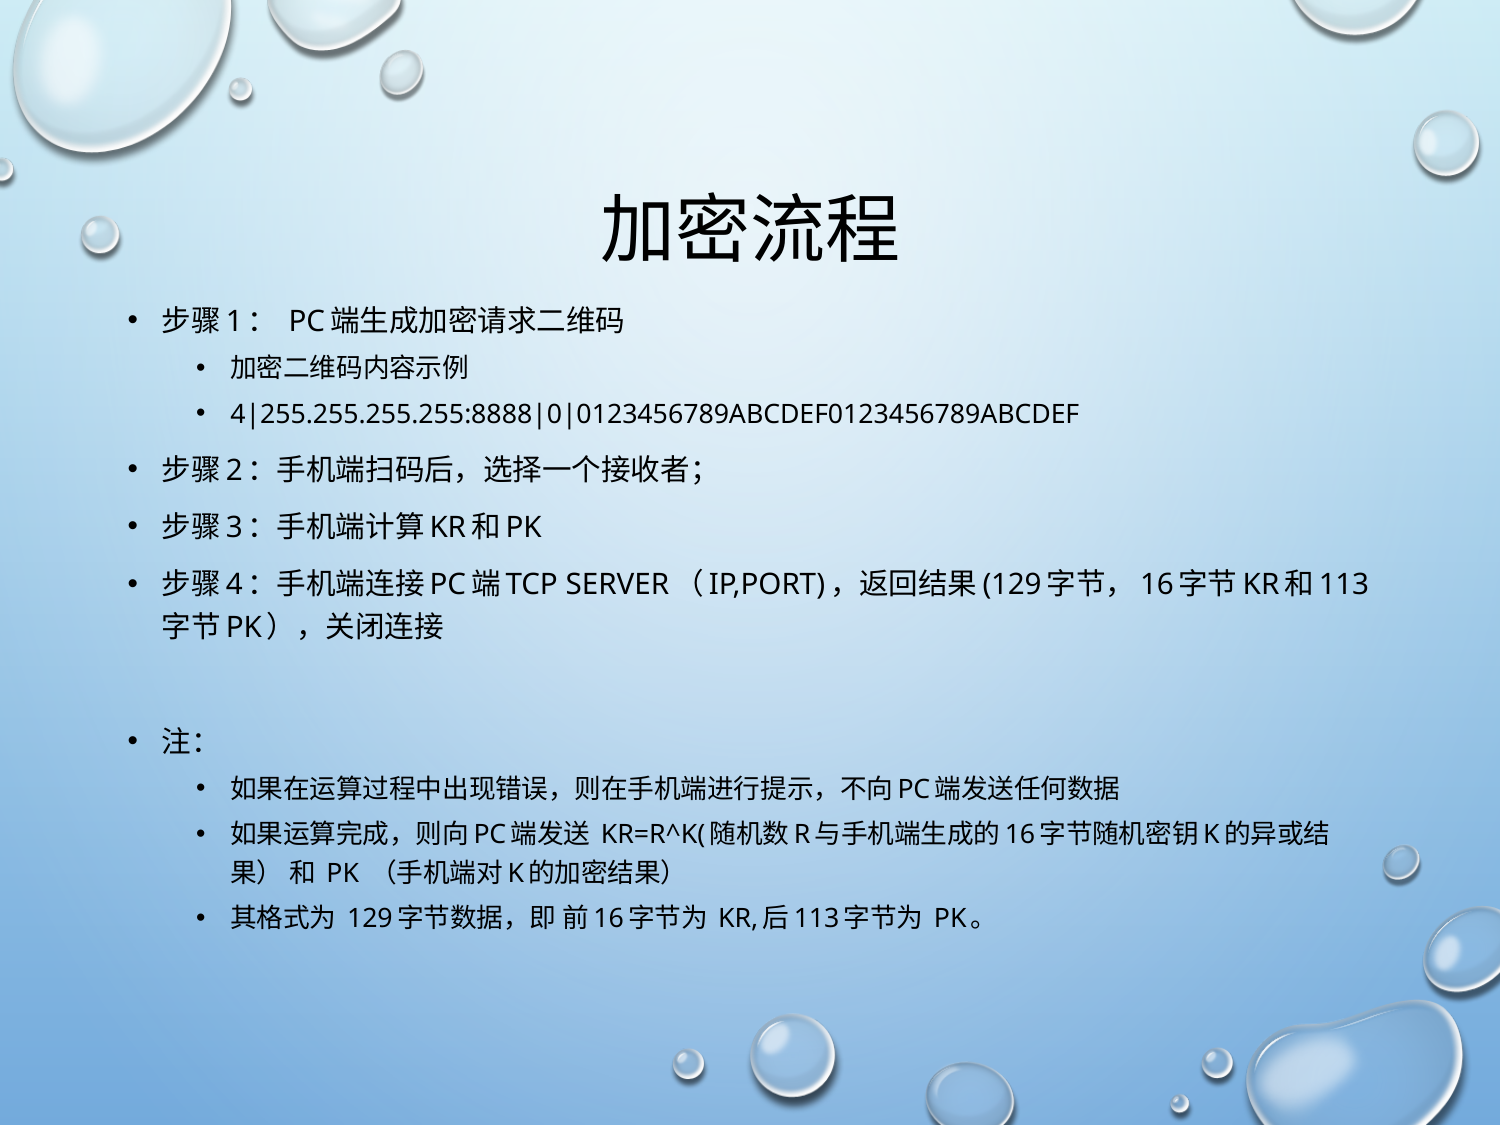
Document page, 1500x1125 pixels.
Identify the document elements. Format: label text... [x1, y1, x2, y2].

picture [0, 0, 1500, 1125]
title 加密流程 [112, 101, 1388, 287]
list 步骤1： PC端生成加密请求二维码 加密二维码内容示例 4|255.255.255.255:8888|0|0123456789ABCDEF0123456789ABCDEF 步骤2：手机端扫码后，选择一个接收者； 步骤3：手机端计算KR和PK 步骤4：手机端连接PC端TCP Server（ip,port)，返回结果(129字节，16字节KR和113字节PK），关闭连接 注： 如果在运算过程中出现错误，则在手机端进行提示，不向PC端发送任何数据 如果运算完成，则向PC端发送 KR=R^K(随机数R与手机端生成的16字节随机密钥K的异或结果） 和 PK （手机端对K的加密结果） 其格式为 129字节数据，即 前16字节为 KR,后113字节为 PK。 [112, 287, 1388, 950]
